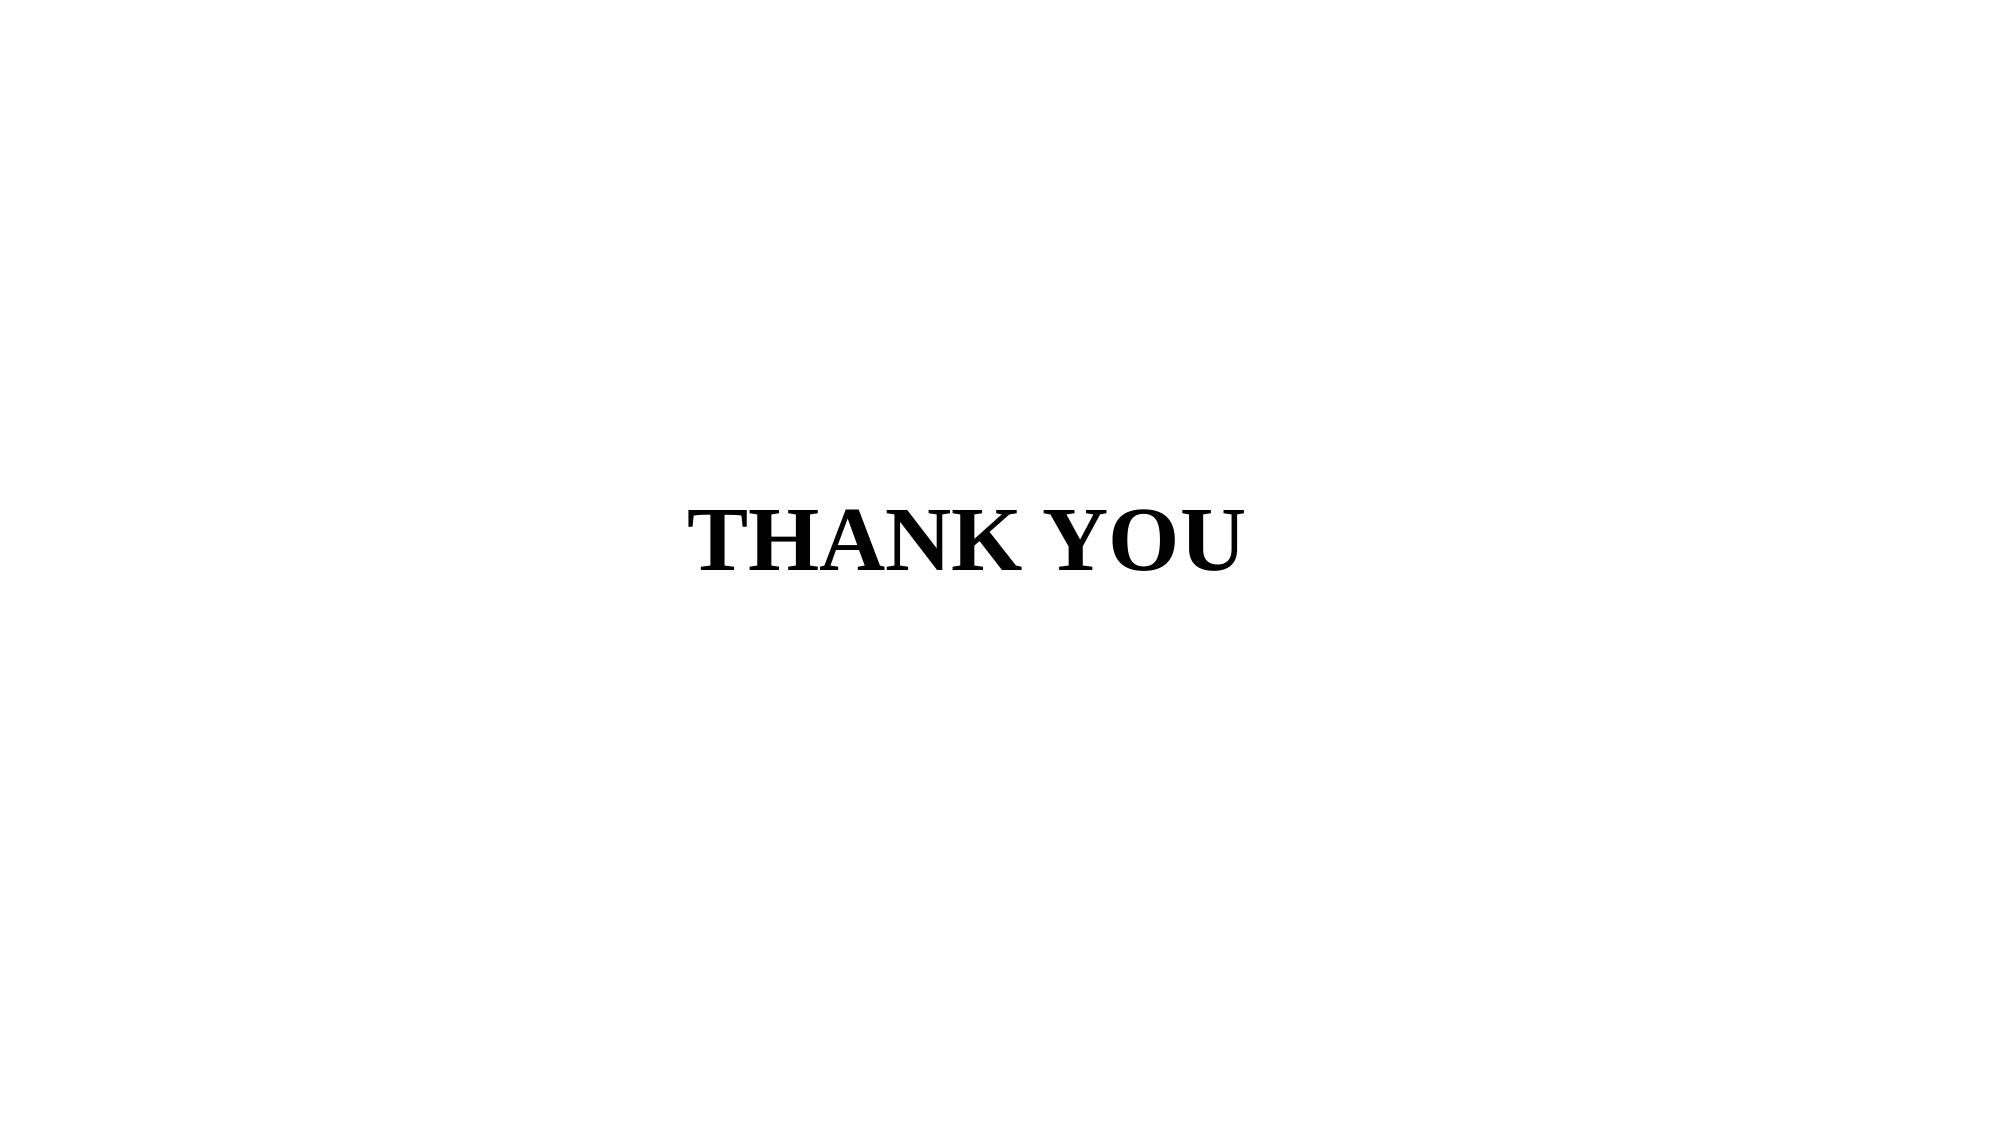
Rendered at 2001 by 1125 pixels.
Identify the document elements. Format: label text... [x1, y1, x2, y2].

list THANK YOU [137, 484, 1863, 1014]
